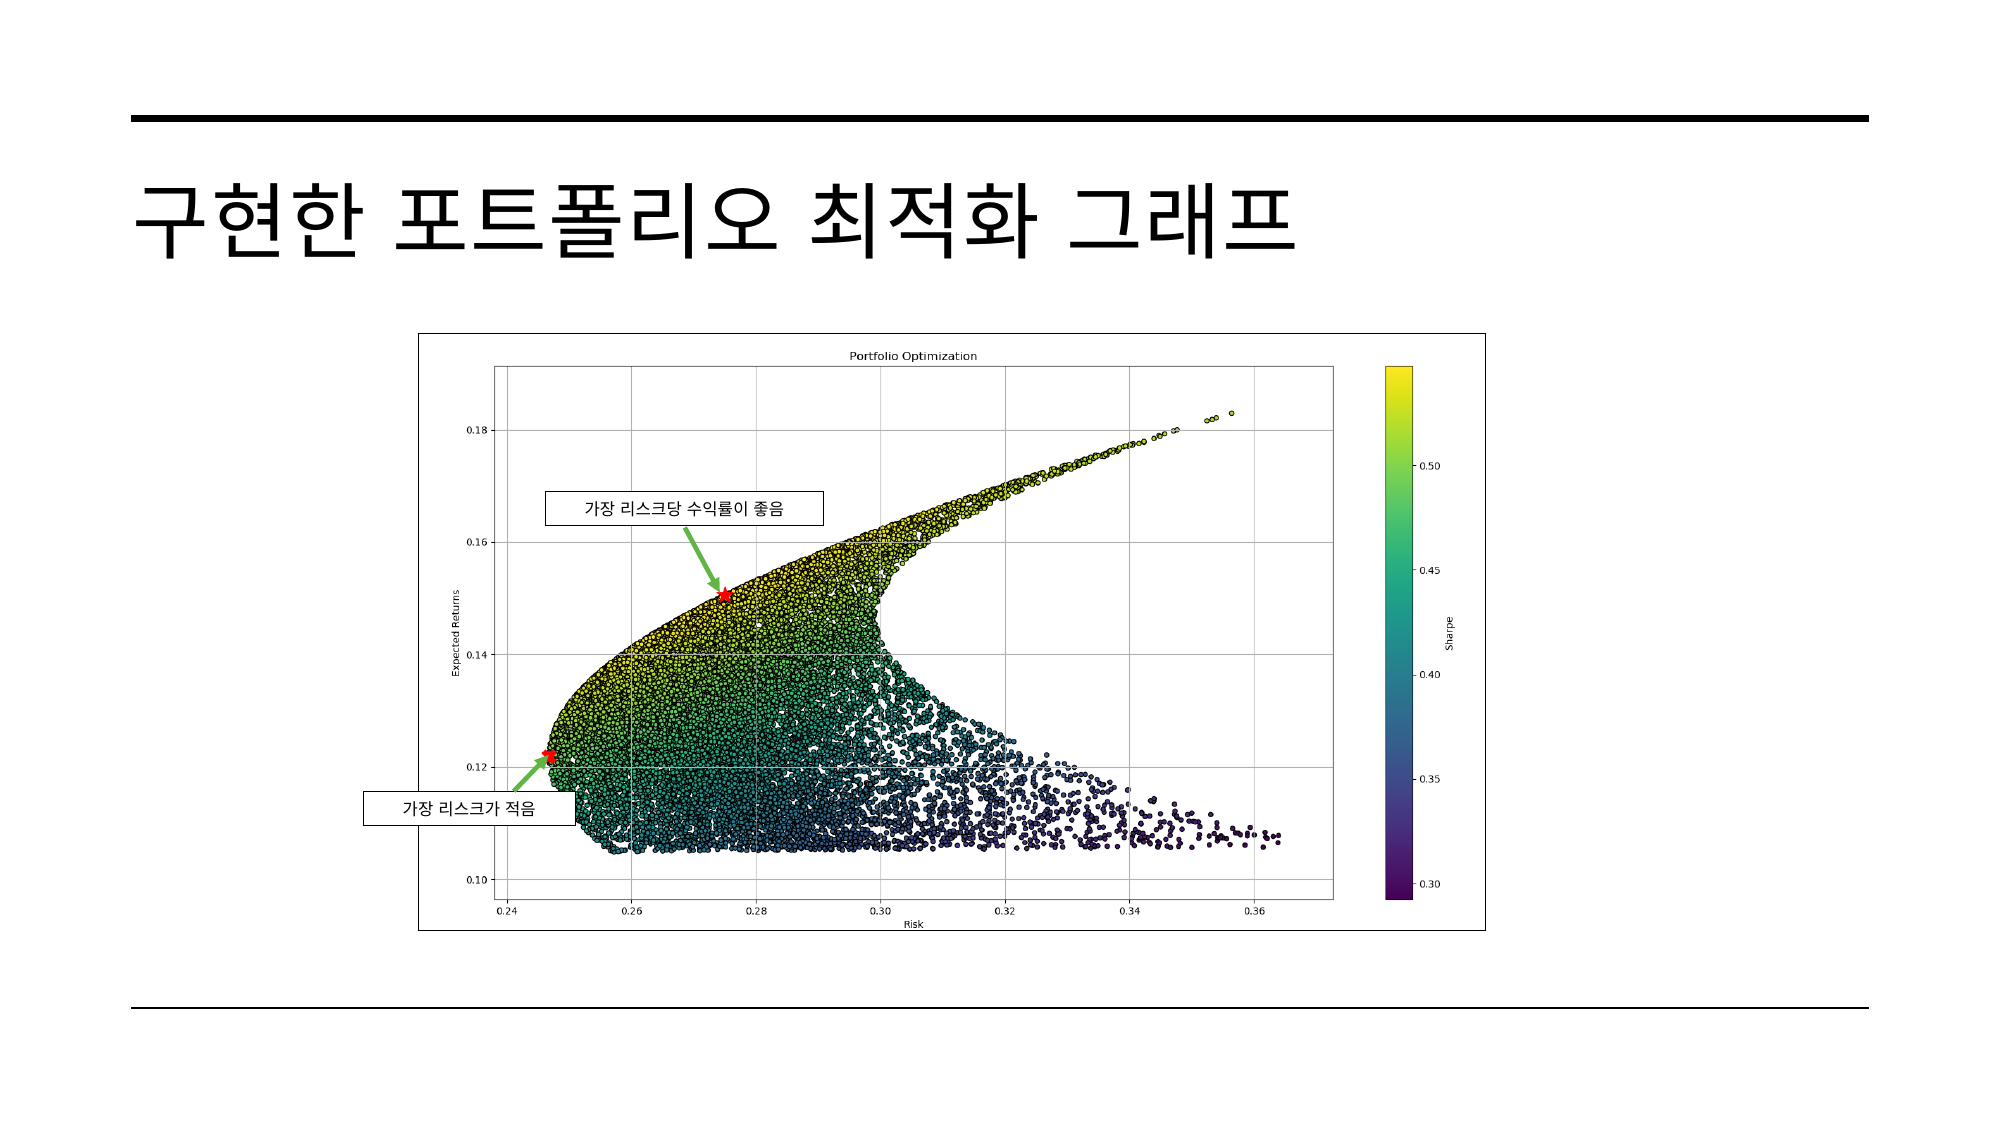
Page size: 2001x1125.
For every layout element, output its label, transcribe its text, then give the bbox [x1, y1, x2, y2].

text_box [513, 754, 549, 792]
text_box 가장 리스크가 적음 [363, 791, 418, 826]
title 구현한 포트폴리오 최적화 그래프 [114, 151, 1869, 377]
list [418, 333, 1486, 931]
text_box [684, 527, 720, 593]
